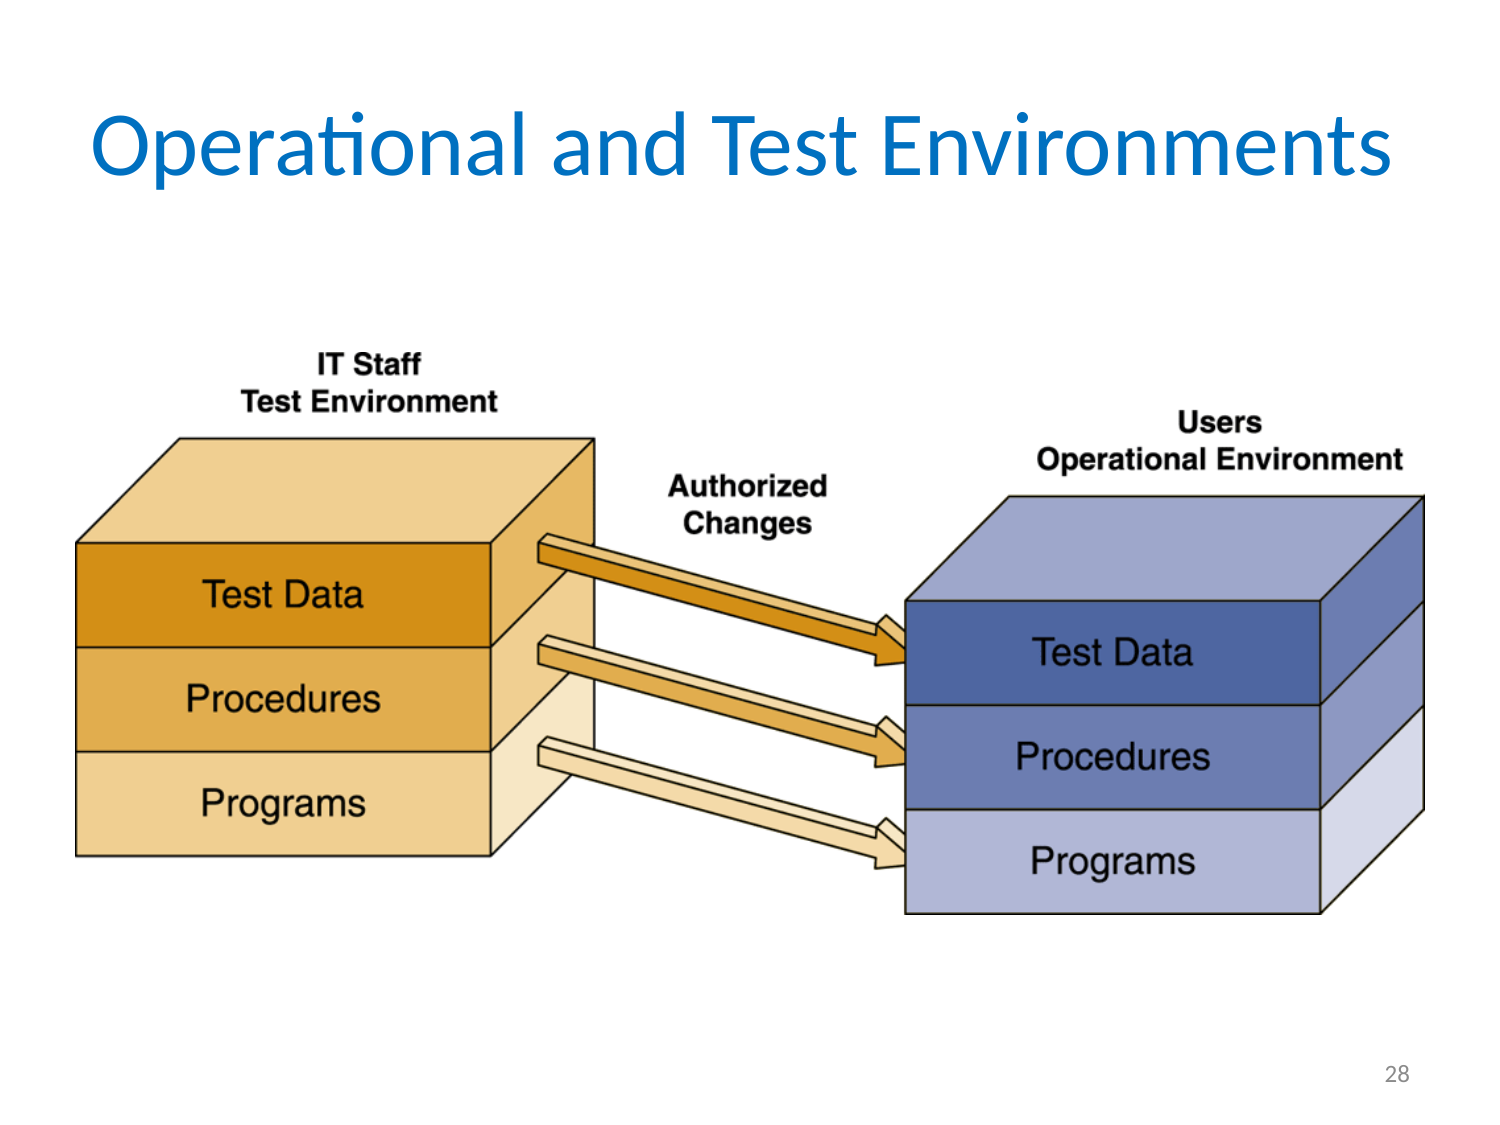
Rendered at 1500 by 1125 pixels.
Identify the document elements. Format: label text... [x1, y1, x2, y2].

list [74, 352, 1426, 915]
title Operational and Test Environments [74, 44, 1426, 233]
slide_number 28 [1074, 1042, 1425, 1103]
